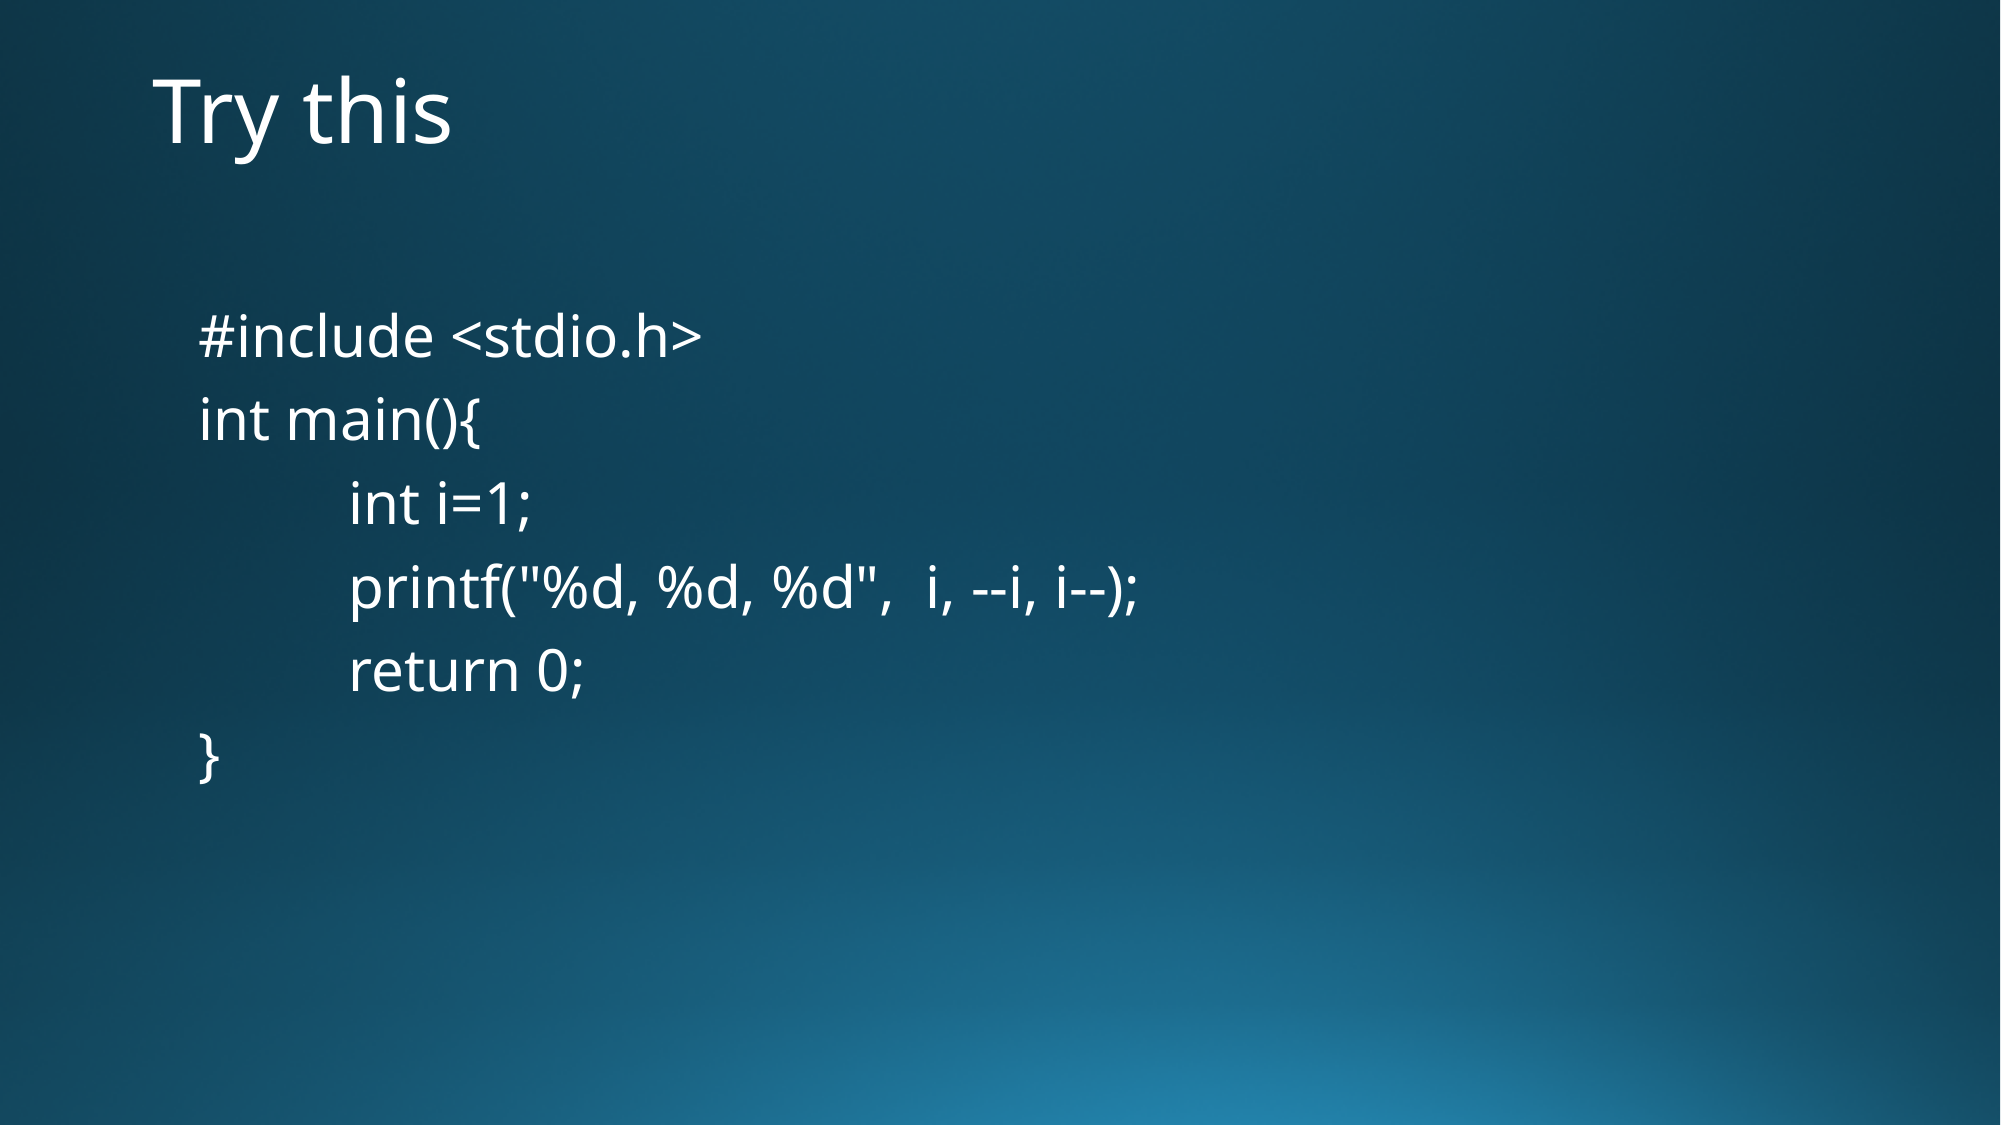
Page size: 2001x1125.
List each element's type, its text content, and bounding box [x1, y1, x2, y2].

list #include <stdio.h> int main(){ int i=1; printf("%d, %d, %d", i, --i, i--); return 0; } [183, 299, 1863, 1014]
picture [0, 0, 2001, 1125]
title Try this [137, 59, 1863, 278]
